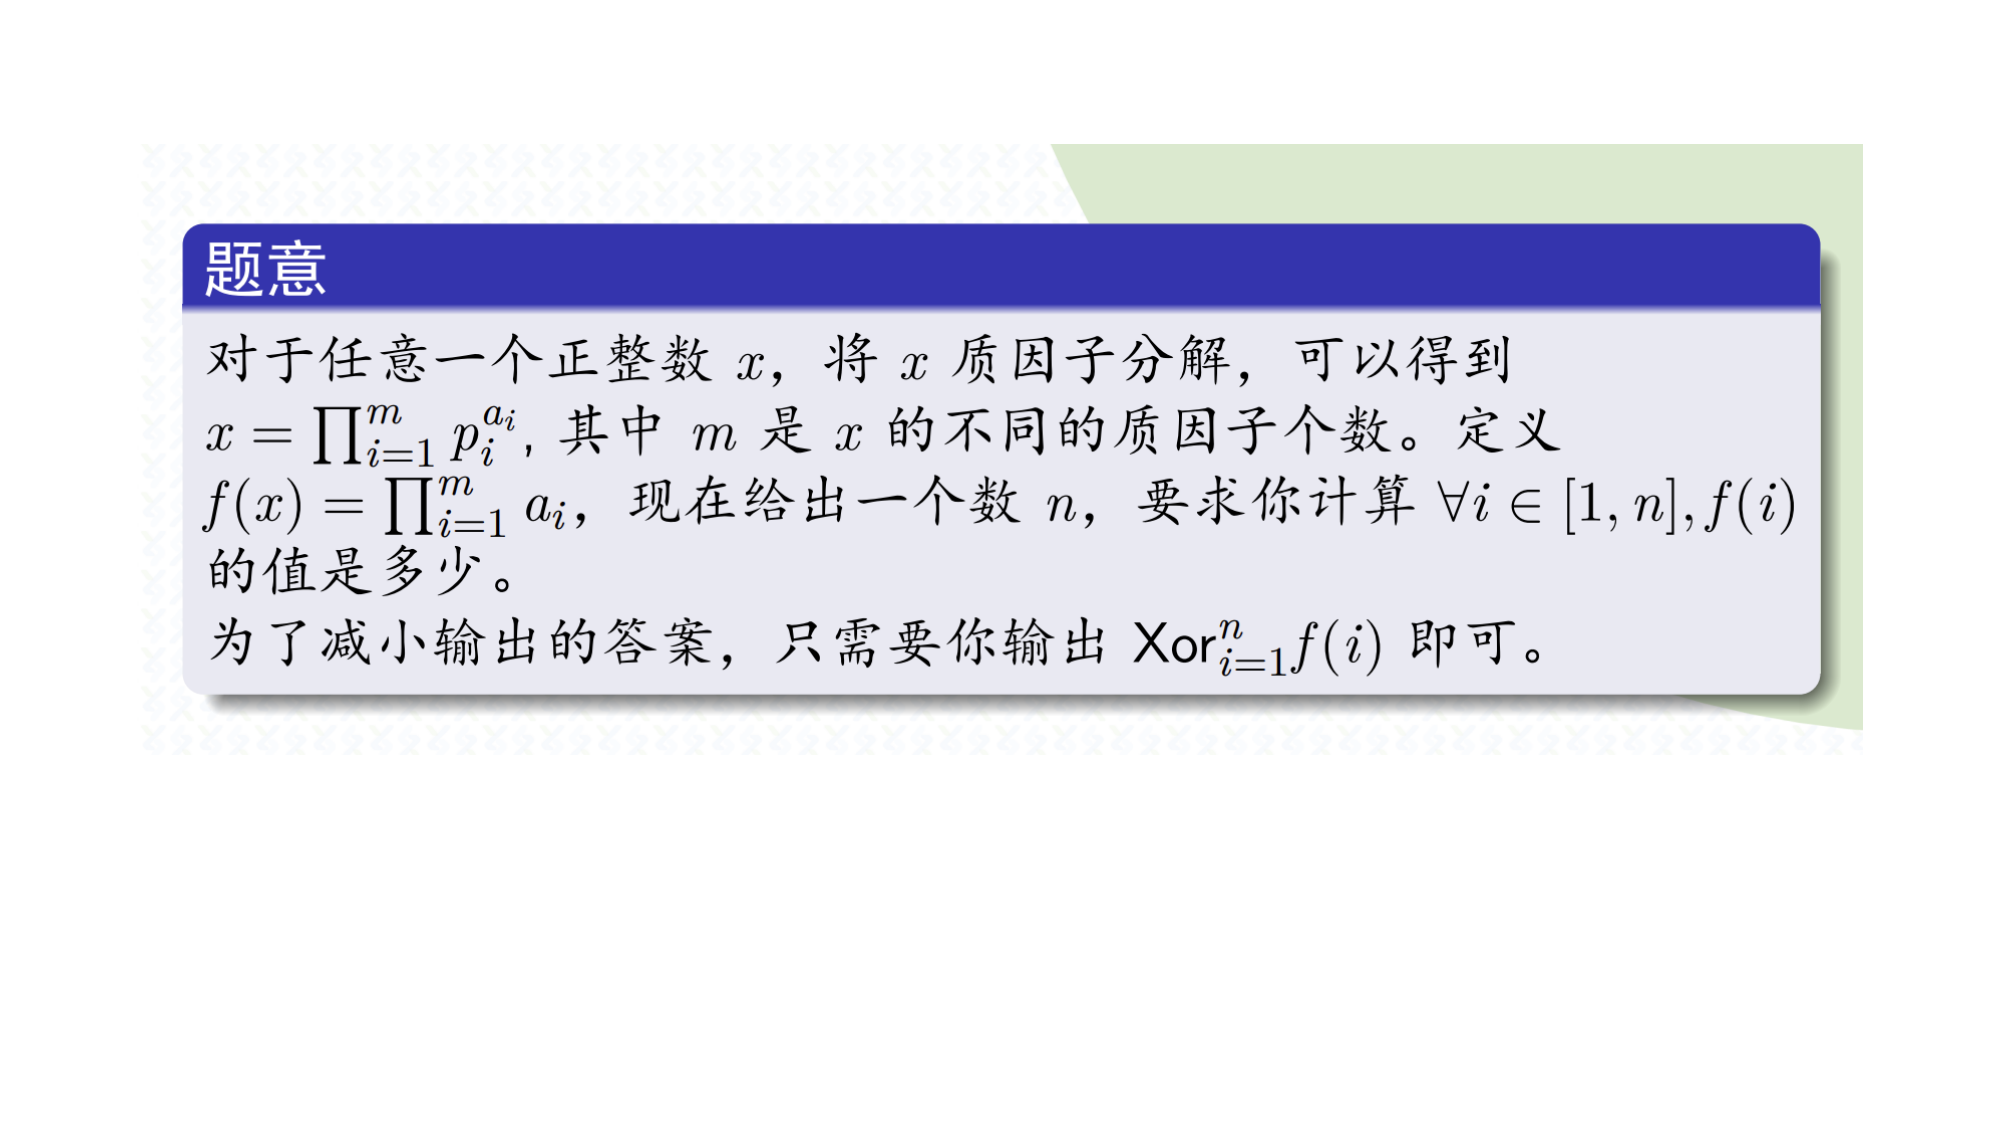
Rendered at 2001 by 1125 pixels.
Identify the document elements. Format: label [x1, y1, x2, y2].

list [137, 144, 1863, 755]
